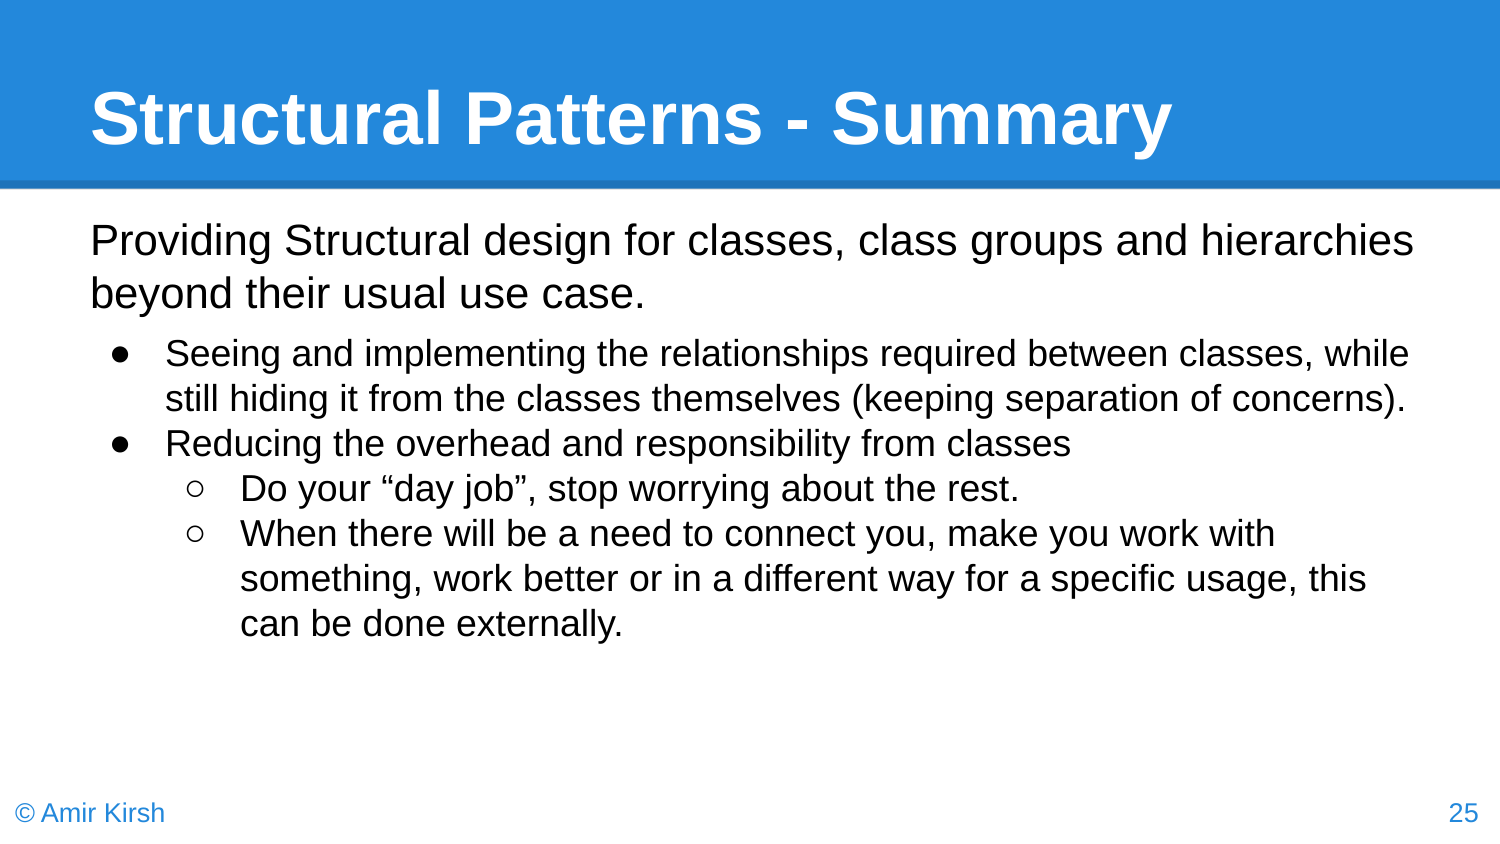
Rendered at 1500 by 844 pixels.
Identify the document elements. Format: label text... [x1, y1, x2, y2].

title Structural Patterns - Summary [75, 33, 1459, 175]
slide_number 25 [1403, 779, 1494, 844]
slide_number © Amir Kirsh [0, 779, 308, 844]
list Providing Structural design for classes, class groups and hierarchies beyond their usual use case. Seeing and implementing the relationships required between classes, while still hiding it from the classes themselves (keeping separation of concerns). Reducing the overhead and responsibility from classes Do your “day job”, stop worrying about the rest. When there will be a need to connect you, make you work with something, work better or in a different way for a specific usage, this can be done externally. [75, 196, 1445, 780]
